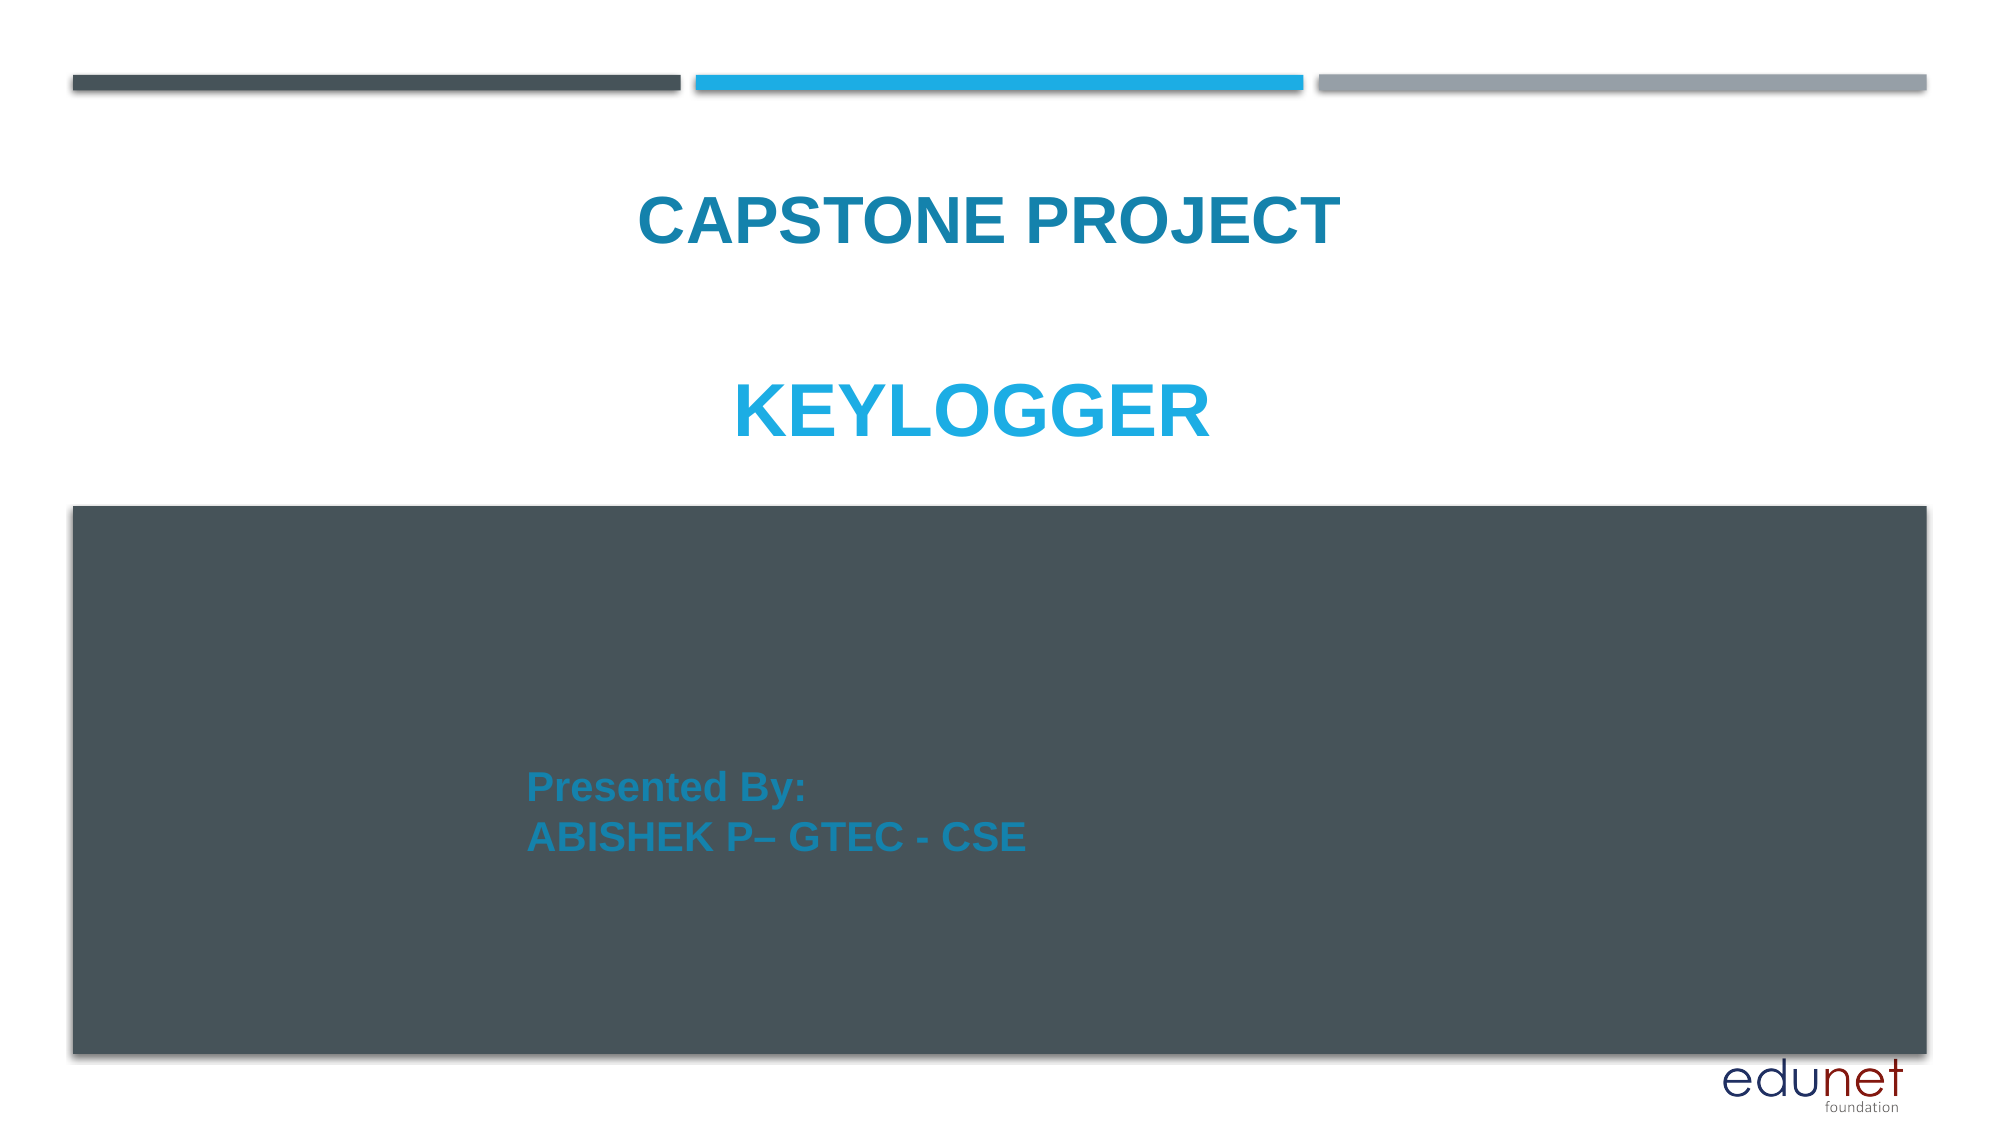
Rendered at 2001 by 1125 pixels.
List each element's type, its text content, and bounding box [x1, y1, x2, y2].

title KEYLOGGER [222, 298, 1723, 460]
picture [1719, 1056, 1905, 1116]
text_box CAPSTONE PROJECT [0, 169, 2000, 265]
text_box Presented By: ABISHEK P– GTEC - CSE [511, 752, 1821, 868]
